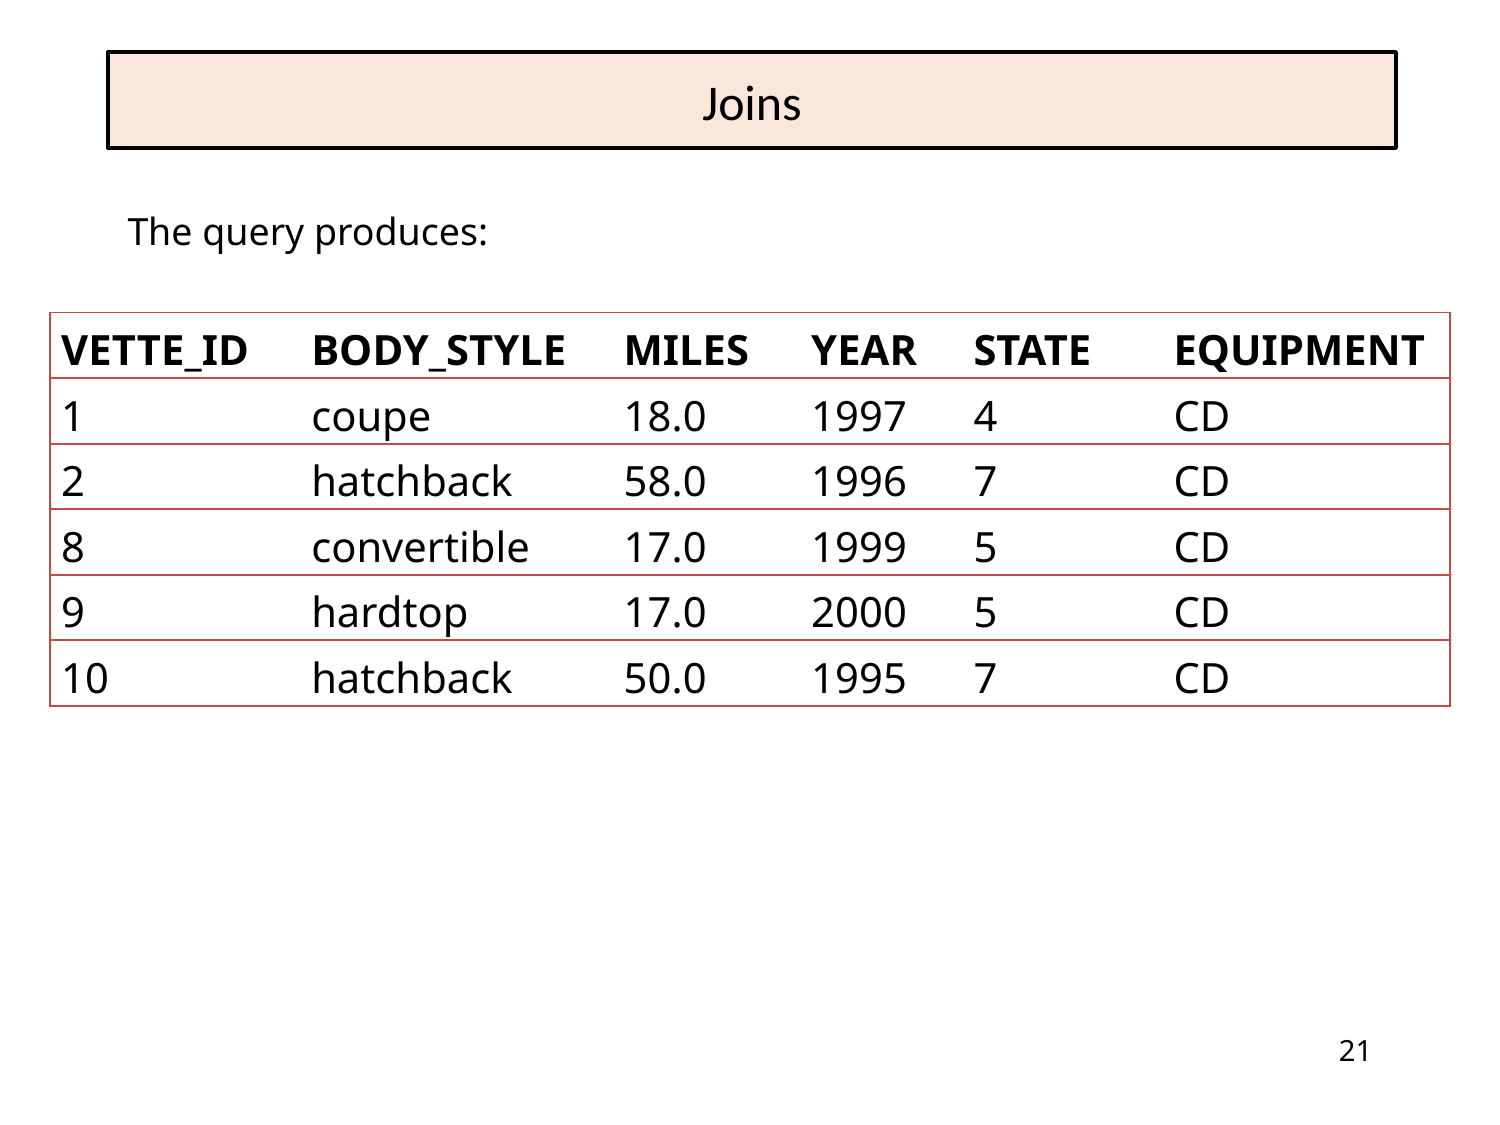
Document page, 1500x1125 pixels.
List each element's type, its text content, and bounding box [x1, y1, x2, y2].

slide_number 21 [1074, 1025, 1388, 1100]
table_cell hatchback [300, 445, 612, 508]
table_cell 10 [51, 641, 300, 705]
table_header BODY_STYLE [300, 313, 612, 377]
table_cell 17.0 [612, 510, 800, 574]
table_cell 9 [51, 576, 300, 639]
table_cell CD [1162, 576, 1449, 639]
table_cell 18.0 [612, 379, 800, 443]
table_cell hatchback [300, 641, 612, 705]
table_cell 5 [962, 576, 1162, 639]
table_cell 1 [51, 379, 300, 443]
table_cell 17.0 [612, 576, 800, 639]
table_cell 50.0 [612, 641, 800, 705]
table_cell 2 [51, 445, 300, 508]
table_cell CD [1162, 445, 1449, 508]
title Joins [106, 50, 1398, 150]
table_cell hardtop [300, 576, 612, 639]
table_header EQUIPMENT [1162, 313, 1449, 377]
table_cell 4 [962, 379, 1162, 443]
table_cell 58.0 [612, 445, 800, 508]
table_header MILES [612, 313, 800, 377]
table_cell 7 [962, 445, 1162, 508]
table_cell 2000 [800, 576, 962, 639]
table_cell 1995 [800, 641, 962, 705]
table_cell 1997 [800, 379, 962, 443]
table_cell CD [1162, 510, 1449, 574]
table_cell 5 [962, 510, 1162, 574]
table_cell 1996 [800, 445, 962, 508]
table_header YEAR [800, 313, 962, 377]
table_cell convertible [300, 510, 612, 574]
table_cell 7 [962, 641, 1162, 705]
table_cell 1999 [800, 510, 962, 574]
table_cell coupe [300, 379, 612, 443]
table_cell CD [1162, 379, 1449, 443]
table_header VETTE_ID [51, 313, 300, 377]
table_header STATE [962, 313, 1162, 377]
list The query produces: [112, 200, 1388, 312]
table_cell CD [1162, 641, 1449, 705]
table_cell 8 [51, 510, 300, 574]
